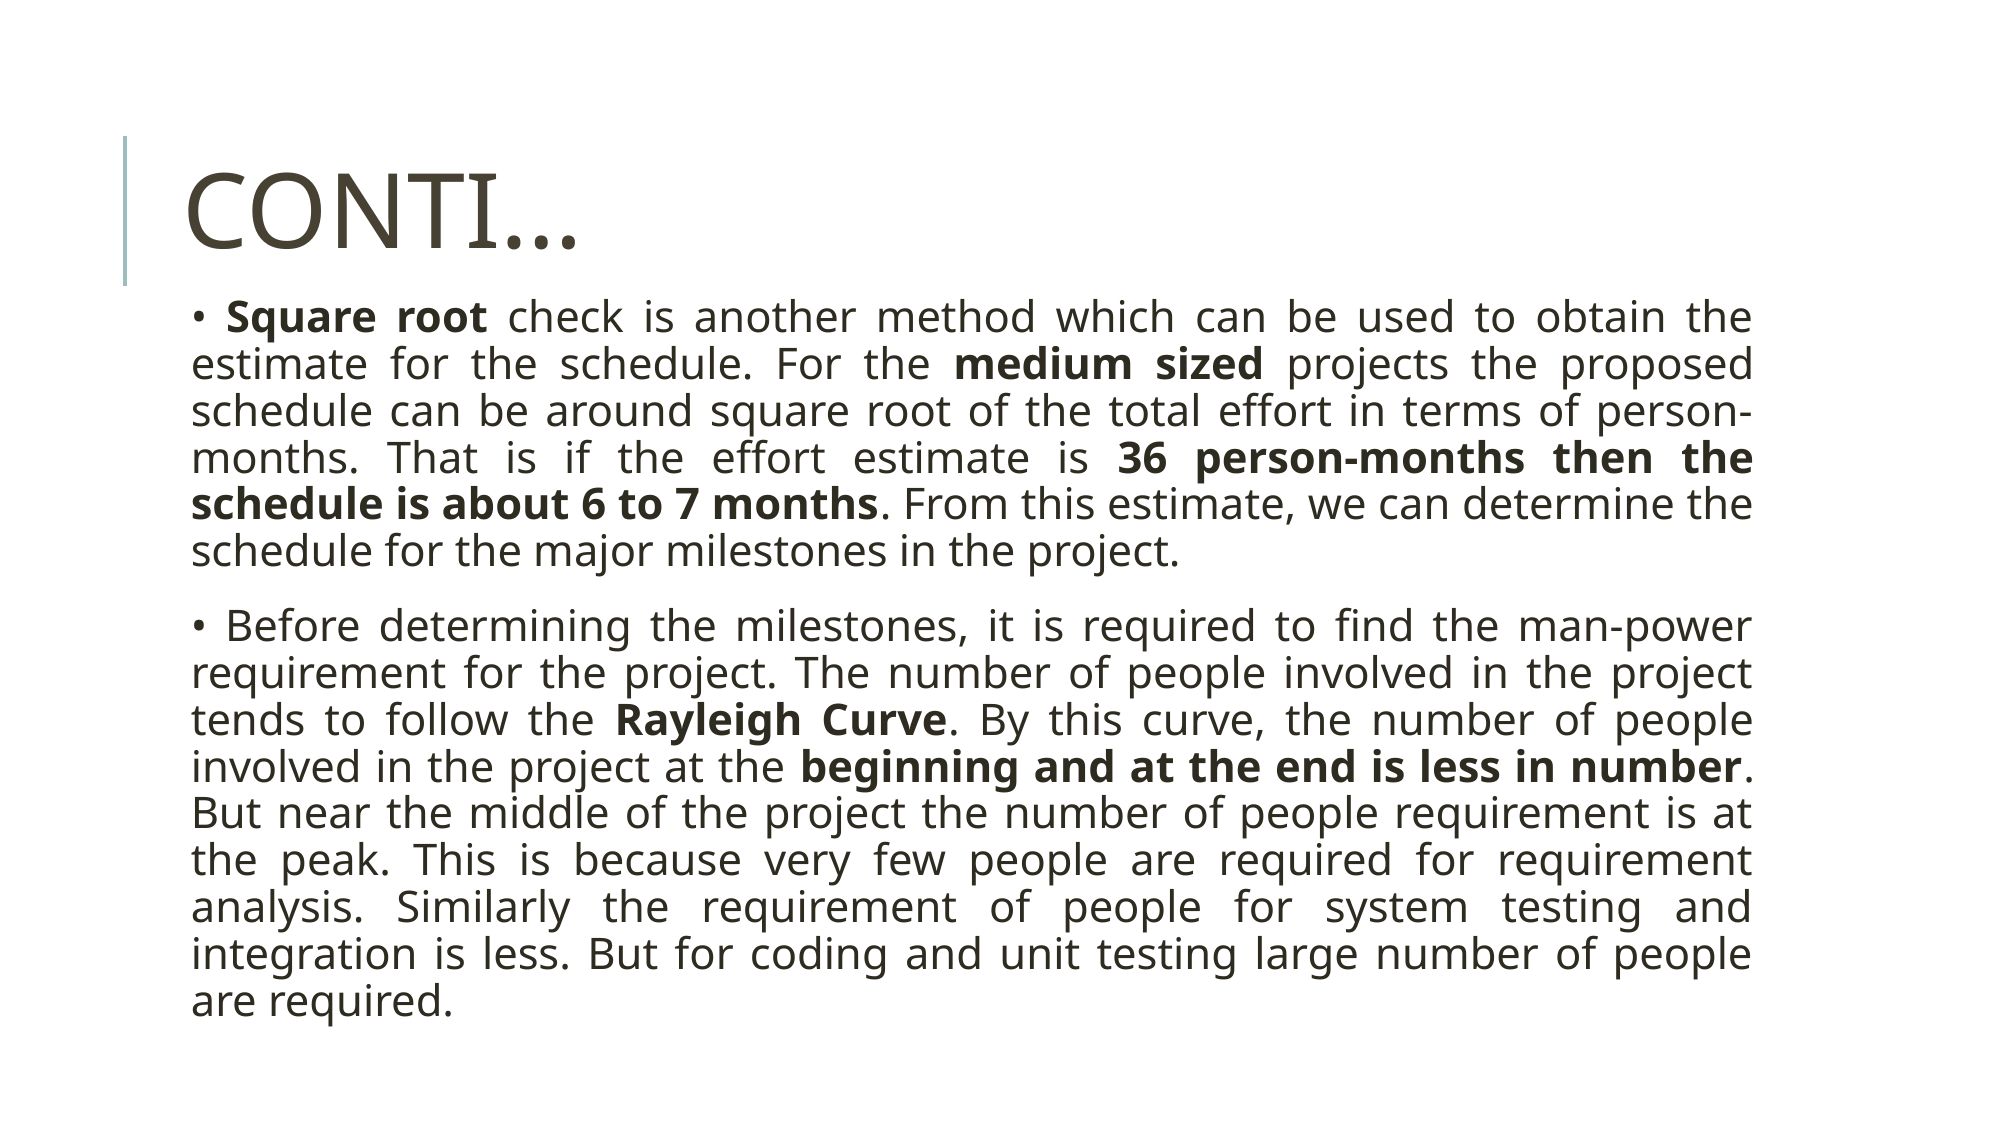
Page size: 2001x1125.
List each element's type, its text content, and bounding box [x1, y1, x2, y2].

title CONTI… [168, 96, 1763, 287]
list • Square root check is another method which can be used to obtain the estimate for the schedule. For the medium sized projects the proposed schedule can be around square root of the total effort in terms of person-months. That is if the effort estimate is 36 person-months then the schedule is about 6 to 7 months. From this estimate, we can determine the schedule for the major milestones in the project. • Before determining the milestones, it is required to find the man-power requirement for the project. The number of people involved in the project tends to follow the Rayleigh Curve. By this curve, the number of people involved in the project at the beginning and at the end is less in number. But near the middle of the project the number of people requirement is at the peak. This is because very few people are required for requirement analysis. Similarly the requirement of people for system testing and integration is less. But for coding and unit testing large number of people are required. [168, 287, 1763, 1035]
